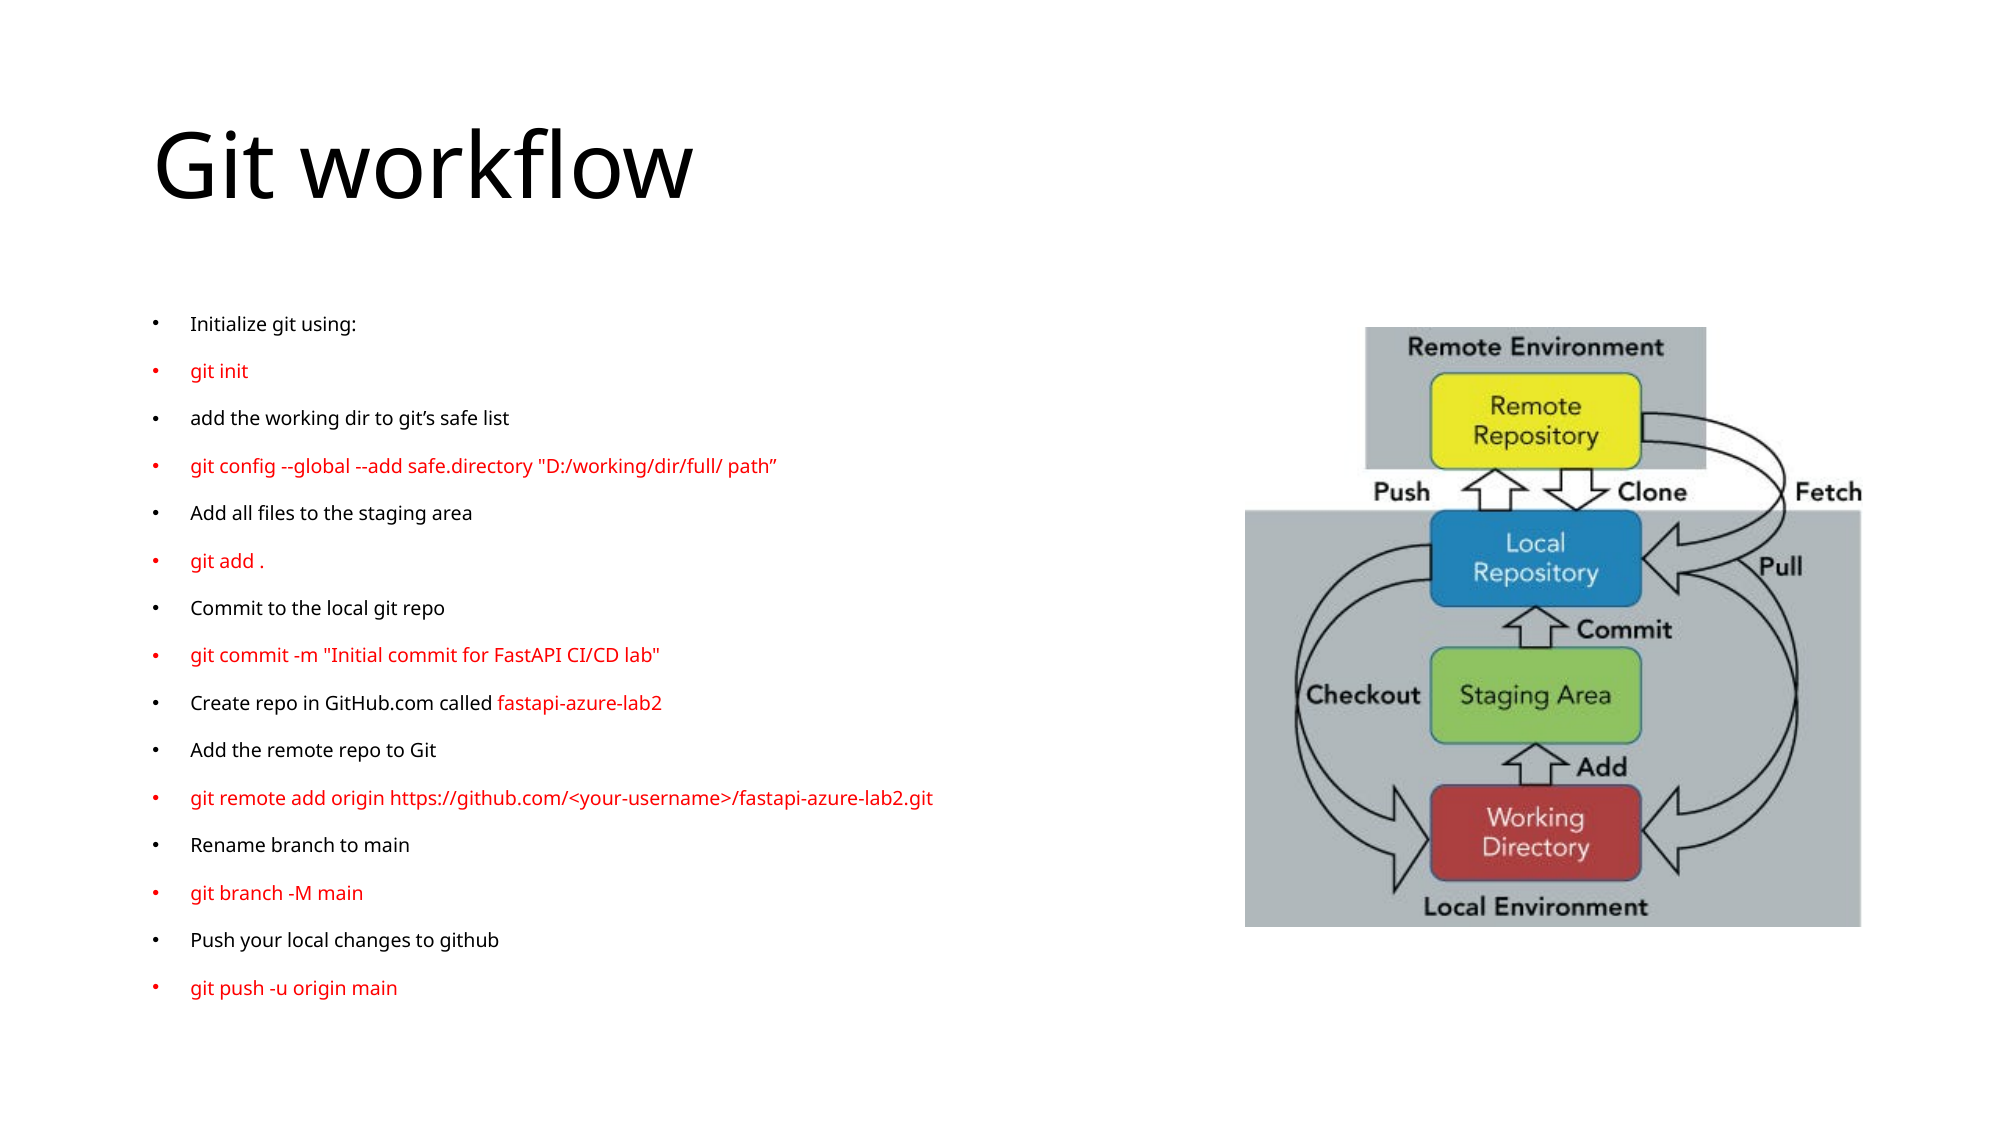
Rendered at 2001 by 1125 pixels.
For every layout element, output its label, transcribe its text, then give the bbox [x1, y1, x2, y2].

title Git workflow [137, 59, 1863, 278]
picture [1244, 327, 1863, 927]
list Initialize git using: git init add the working dir to git’s safe list git config --global --add safe.directory "D:/working/dir/full/ path” Add all files to the staging area git add . Commit to the local git repo git commit -m "Initial commit for FastAPI CI/CD lab" Create repo in GitHub.com called fastapi-azure-lab2 Add the remote repo to Git git remote add origin https://github.com/<your-username>/fastapi-azure-lab2.git Rename branch to main git branch -M main Push your local changes to github git push -u origin main [137, 299, 1863, 1014]
